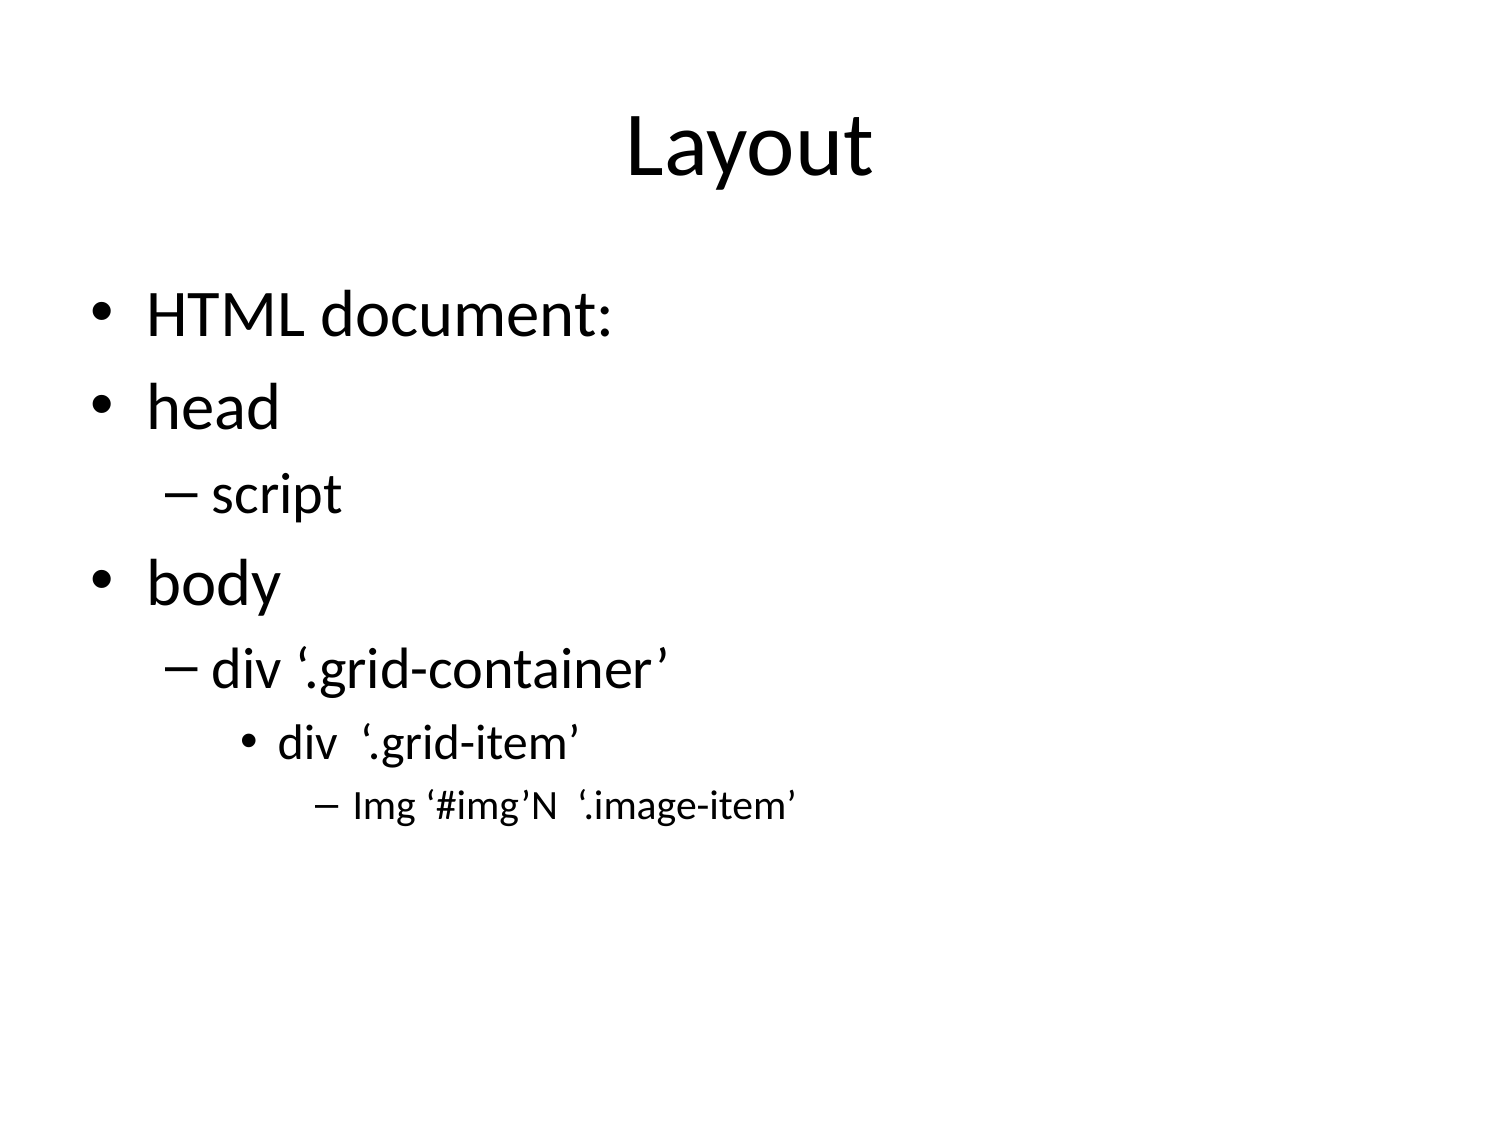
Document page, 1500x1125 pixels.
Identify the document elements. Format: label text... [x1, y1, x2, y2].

title Layout [75, 45, 1425, 233]
list HTML document: head script body div ‘.grid-container’ div ‘.grid-item’ Img ‘#img’N ‘.image-item’ [75, 262, 1425, 1005]
